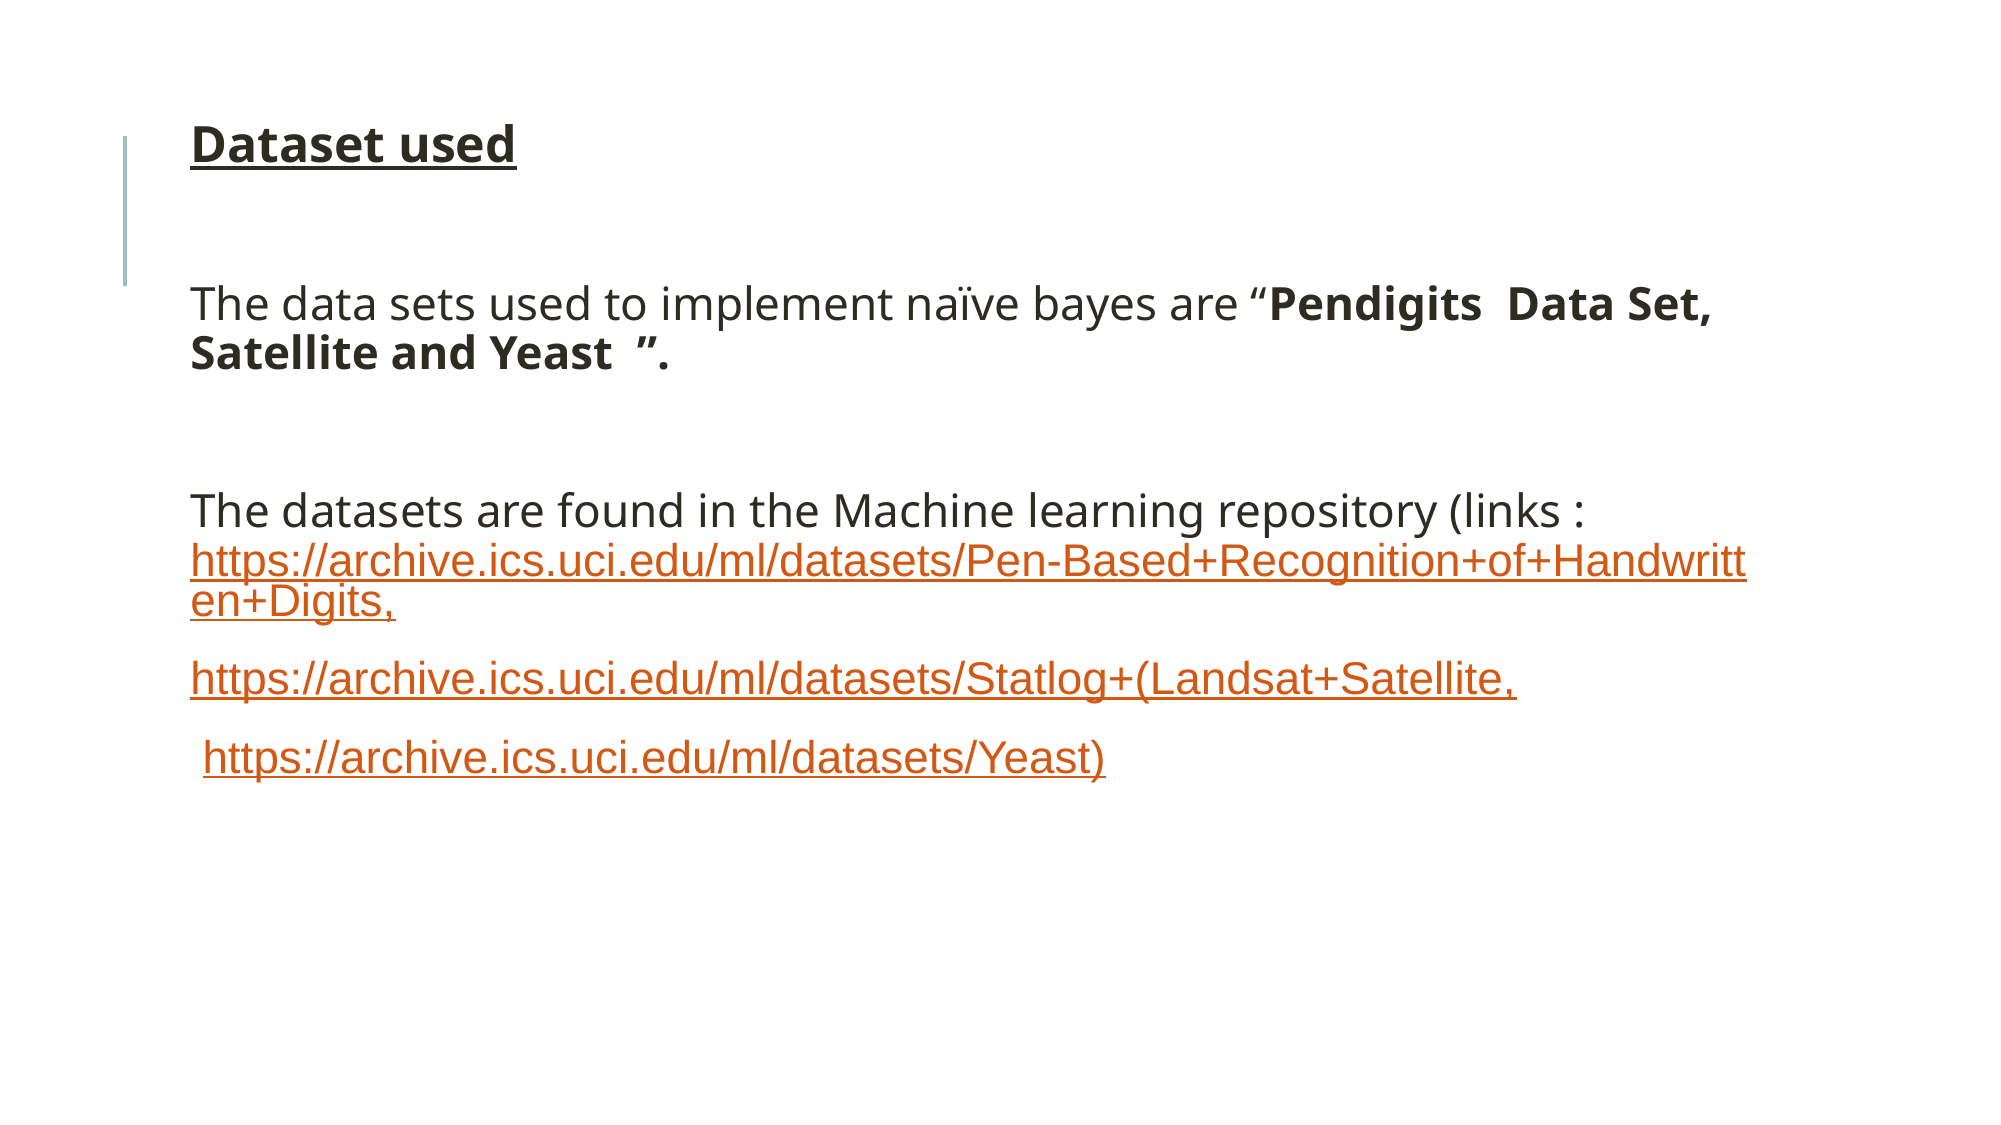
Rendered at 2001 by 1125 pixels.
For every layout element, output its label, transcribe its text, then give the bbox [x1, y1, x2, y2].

list Dataset used The data sets used to implement naïve bayes are “Pendigits Data Set, Satellite and Yeast ”. The datasets are found in the Machine learning repository (links :https://archive.ics.uci.edu/ml/datasets/Pen-Based+Recognition+of+Handwritten+Digits, https://archive.ics.uci.edu/ml/datasets/Statlog+(Landsat+Satellite, https://archive.ics.uci.edu/ml/datasets/Yeast) [168, 111, 1763, 1035]
